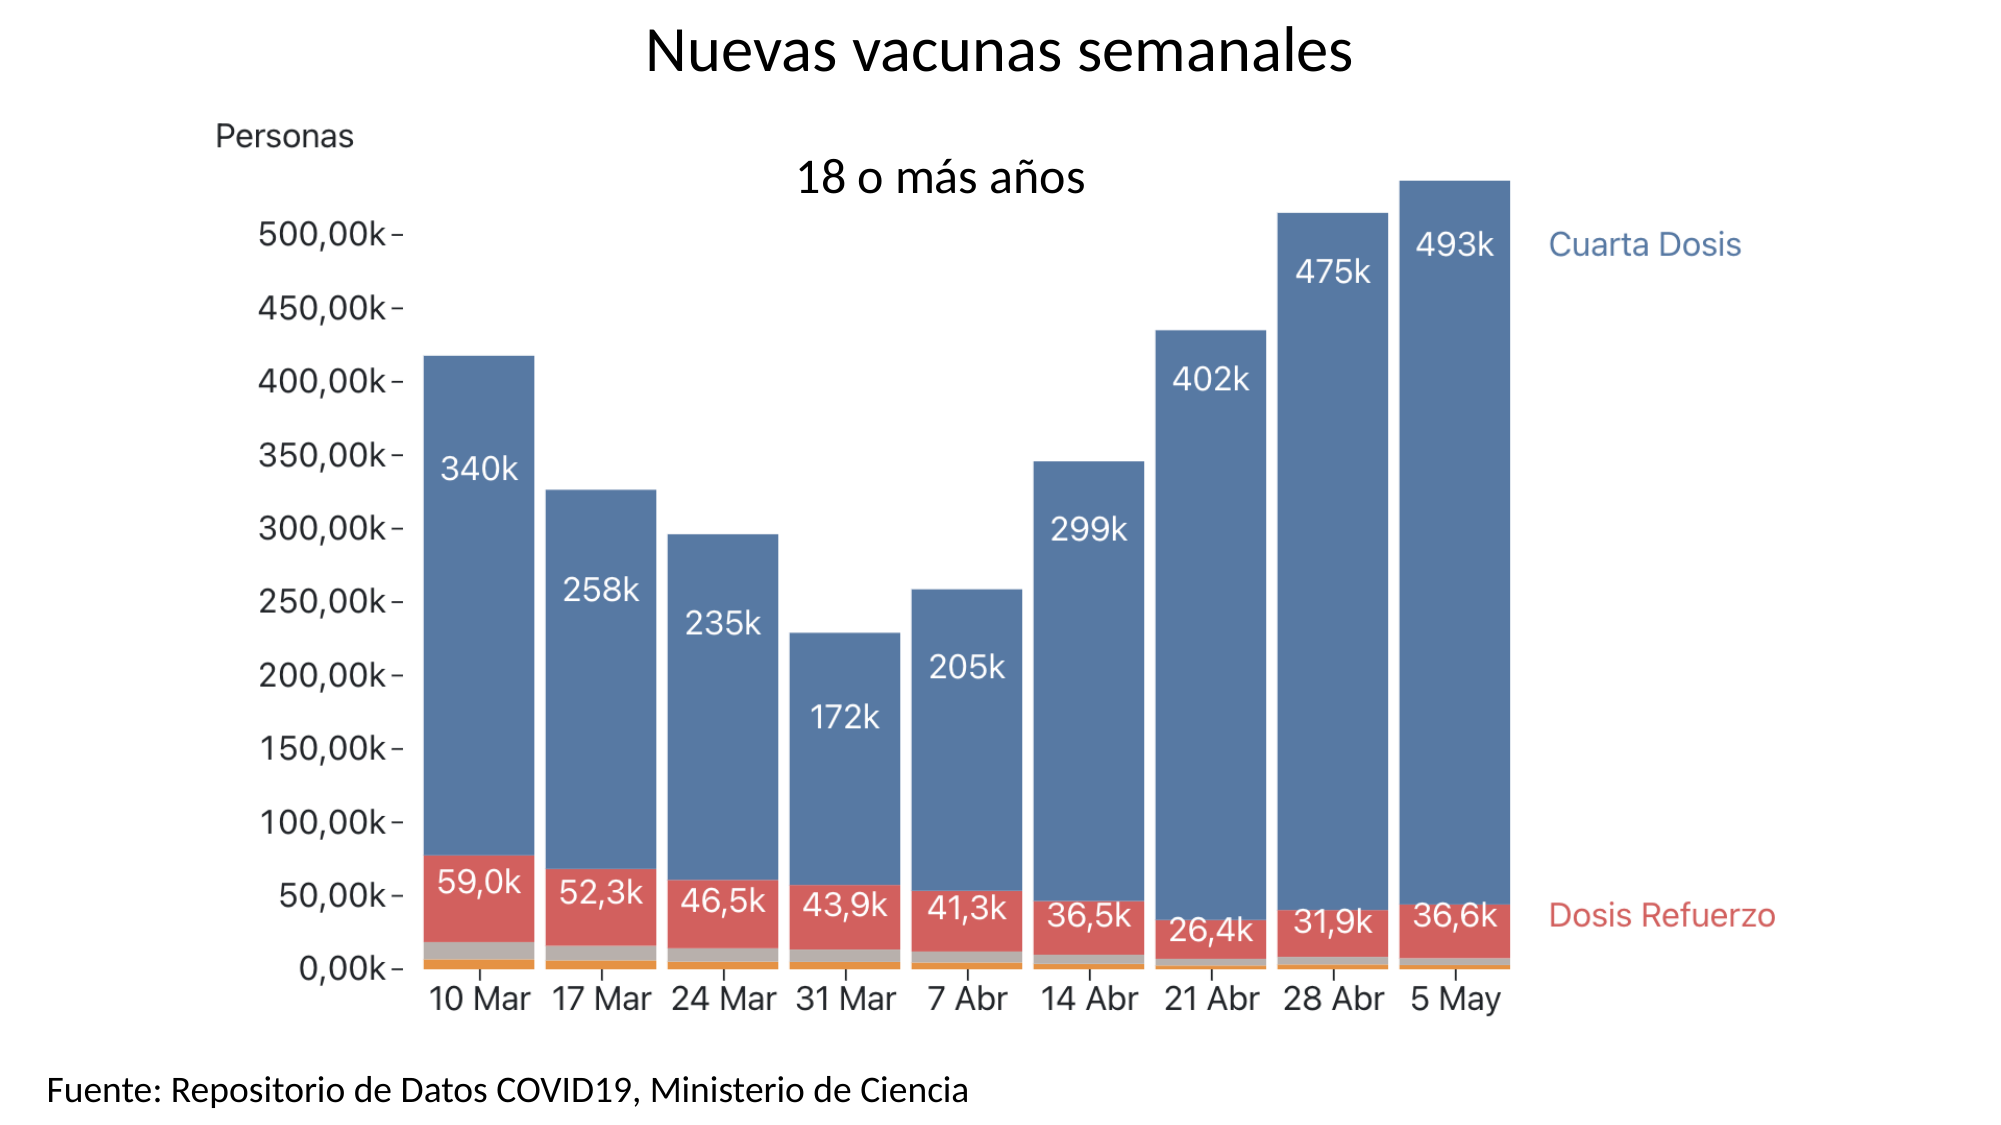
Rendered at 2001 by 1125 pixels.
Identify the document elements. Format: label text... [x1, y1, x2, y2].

text_box Nuevas vacunas semanales [0, 0, 2000, 93]
text_box Fuente: Repositorio de Datos COVID19, Ministerio de Ciencia [31, 1057, 986, 1118]
picture [182, 91, 1800, 1034]
